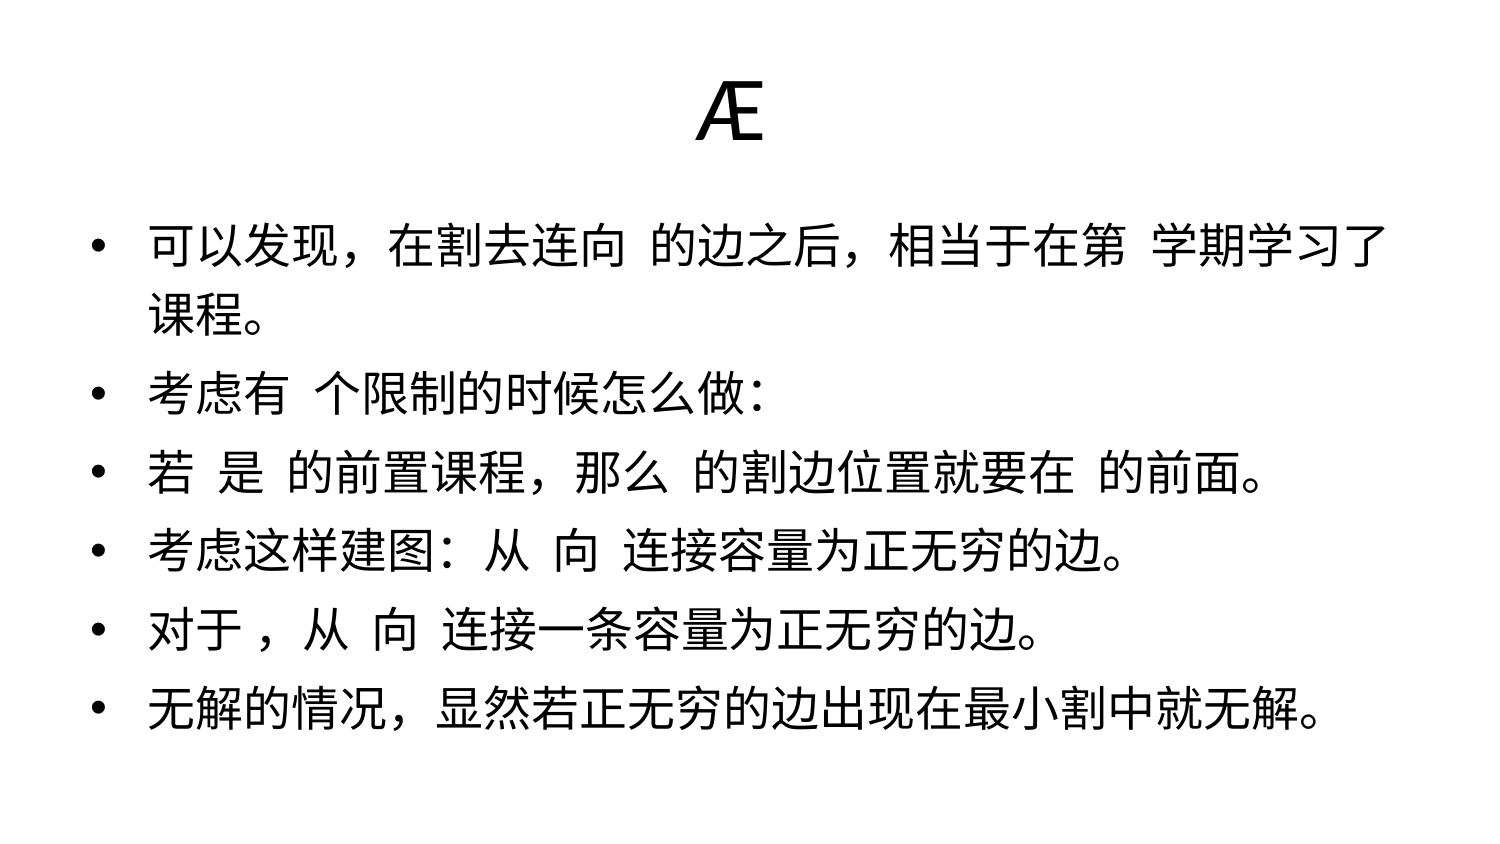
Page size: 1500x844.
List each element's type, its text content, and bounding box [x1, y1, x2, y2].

title Æ Sir is watching you… [75, 33, 1425, 175]
